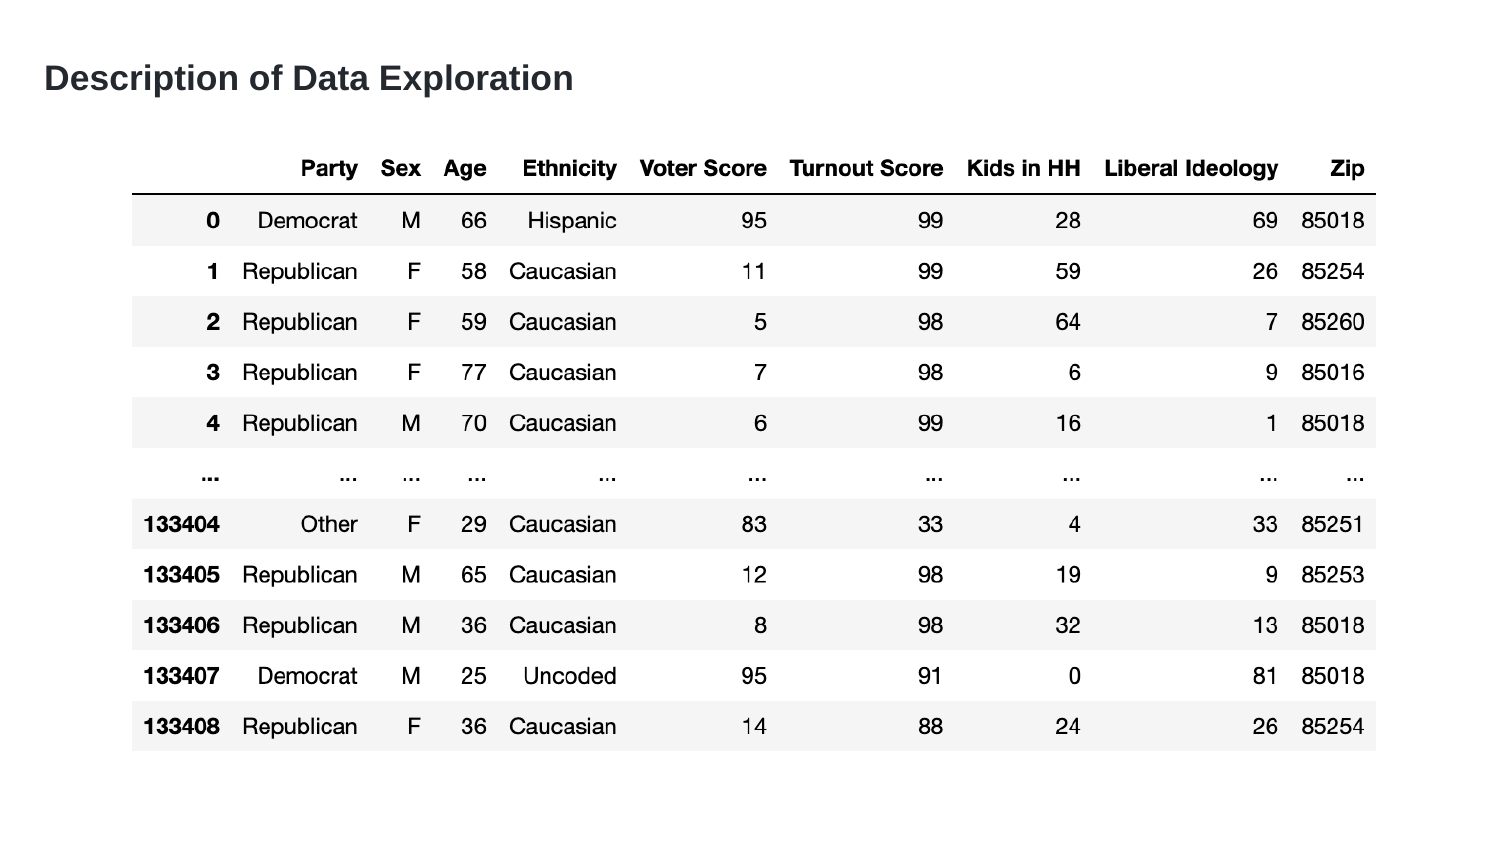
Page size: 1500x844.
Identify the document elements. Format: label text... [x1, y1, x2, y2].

picture [82, 122, 1457, 772]
title Description of Data Exploration [29, 28, 1427, 123]
